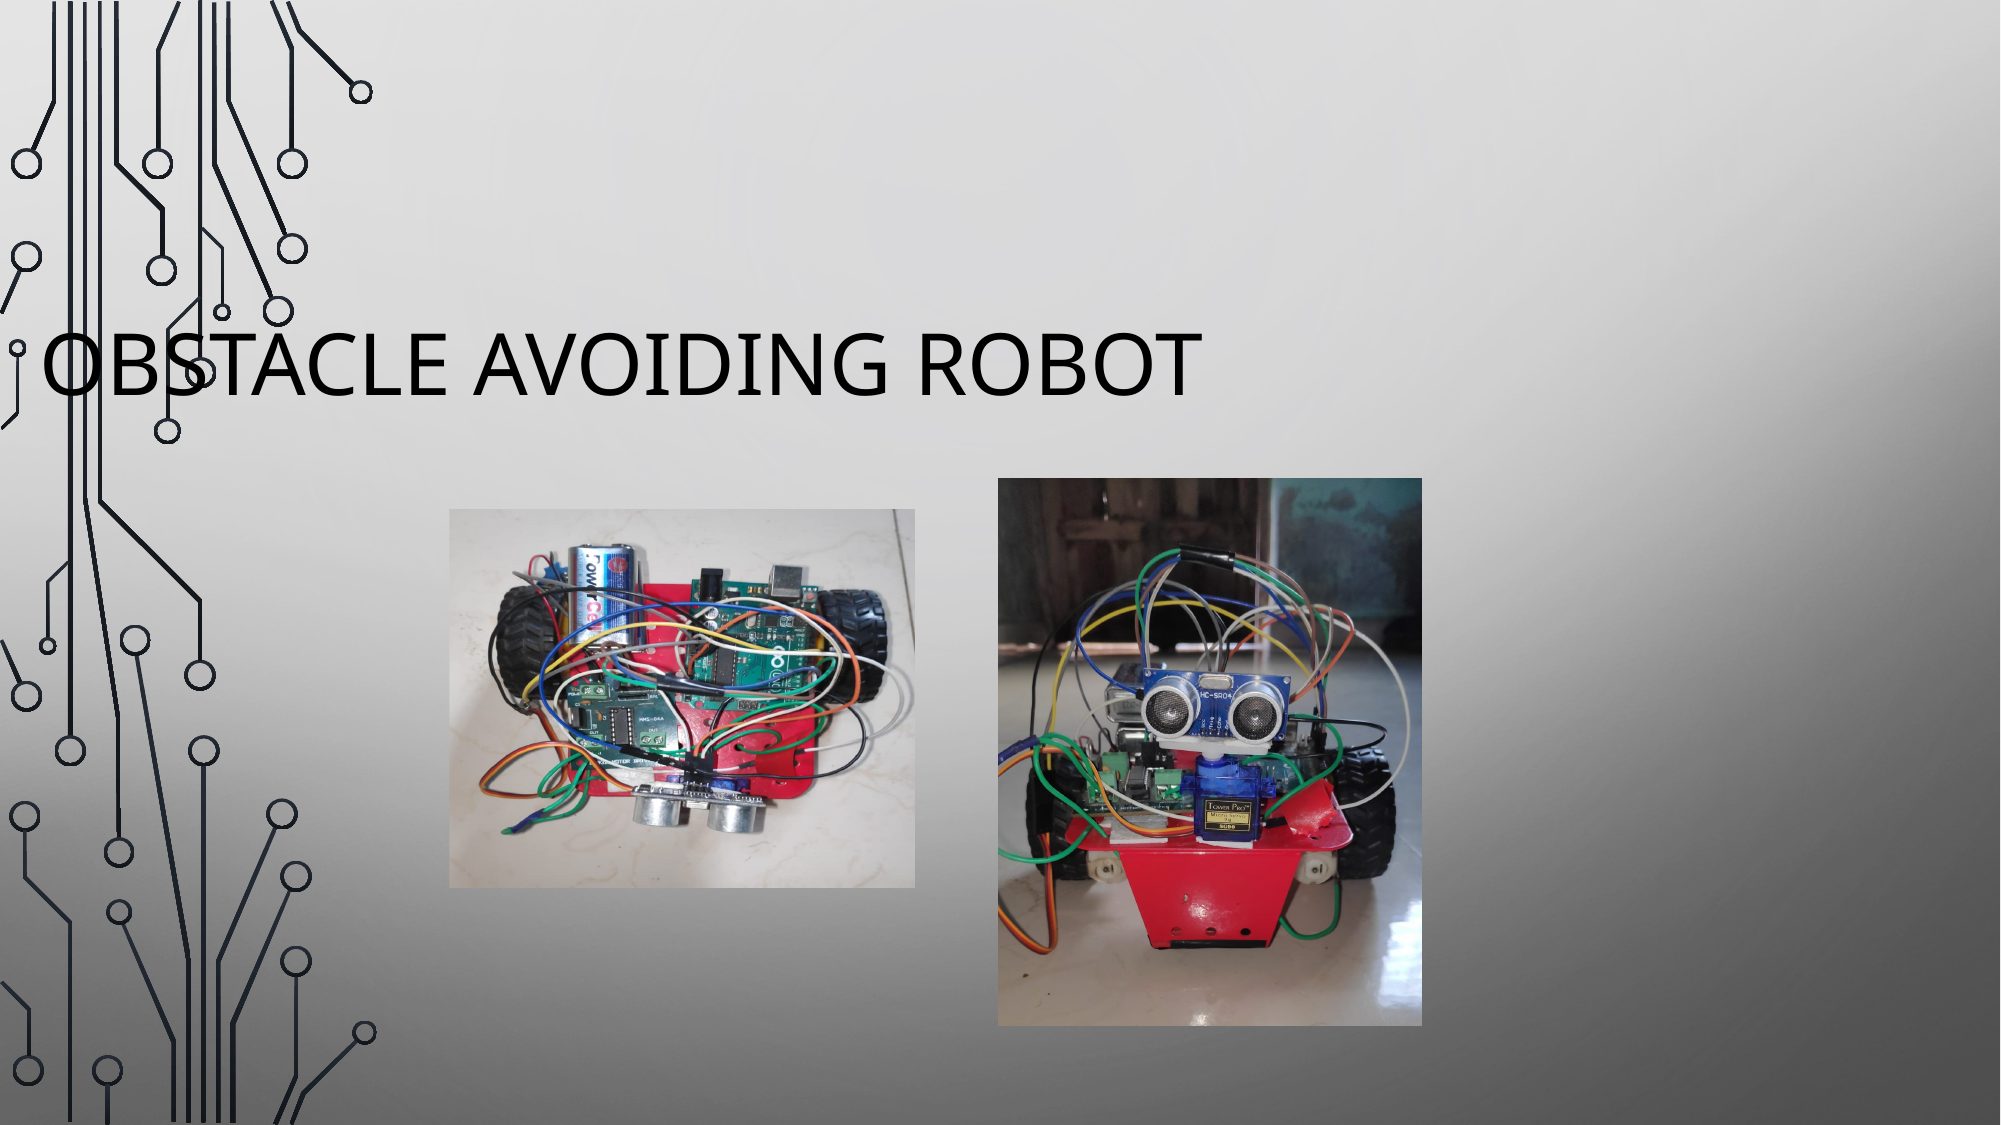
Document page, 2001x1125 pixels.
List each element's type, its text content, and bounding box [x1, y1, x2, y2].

picture [998, 478, 1422, 1026]
title Obstacle avoiding robot [0, 255, 2000, 648]
picture [449, 508, 916, 889]
